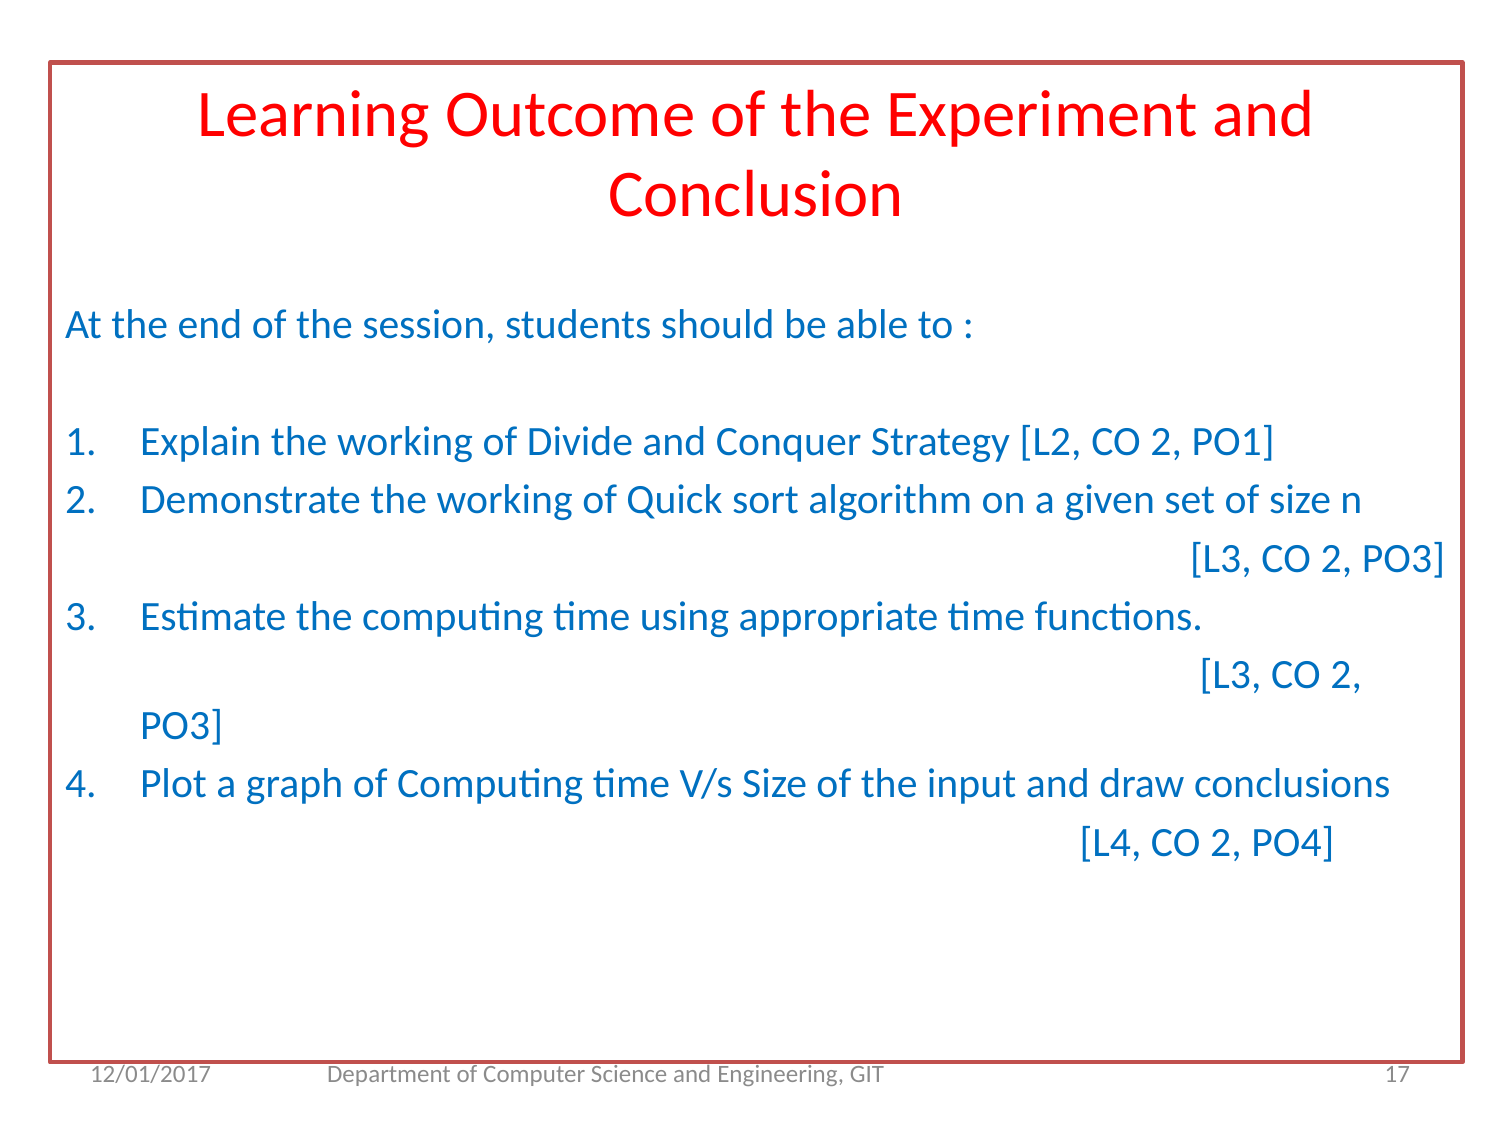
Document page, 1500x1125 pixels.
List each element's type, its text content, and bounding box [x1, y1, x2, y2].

slide_number 17 [1074, 1042, 1425, 1103]
footer Department of Computer Science and Engineering, GIT [425, 1042, 988, 1103]
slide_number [75, 1042, 425, 1103]
subtitle Learning Outcome of the Experiment and Conclusion At the end of the session, students should be able to : Explain the working of Divide and Conquer Strategy [L2, CO 2, PO1] Demonstrate the working of Quick sort algorithm on a given set of size n [L3, CO 2, PO3] Estimate the computing time using appropriate time functions. [L3, CO 2, PO3] 4. Plot a graph of Computing time V/s Size of the input and draw conclusions [L4, CO 2, PO4] [48, 60, 1465, 1064]
